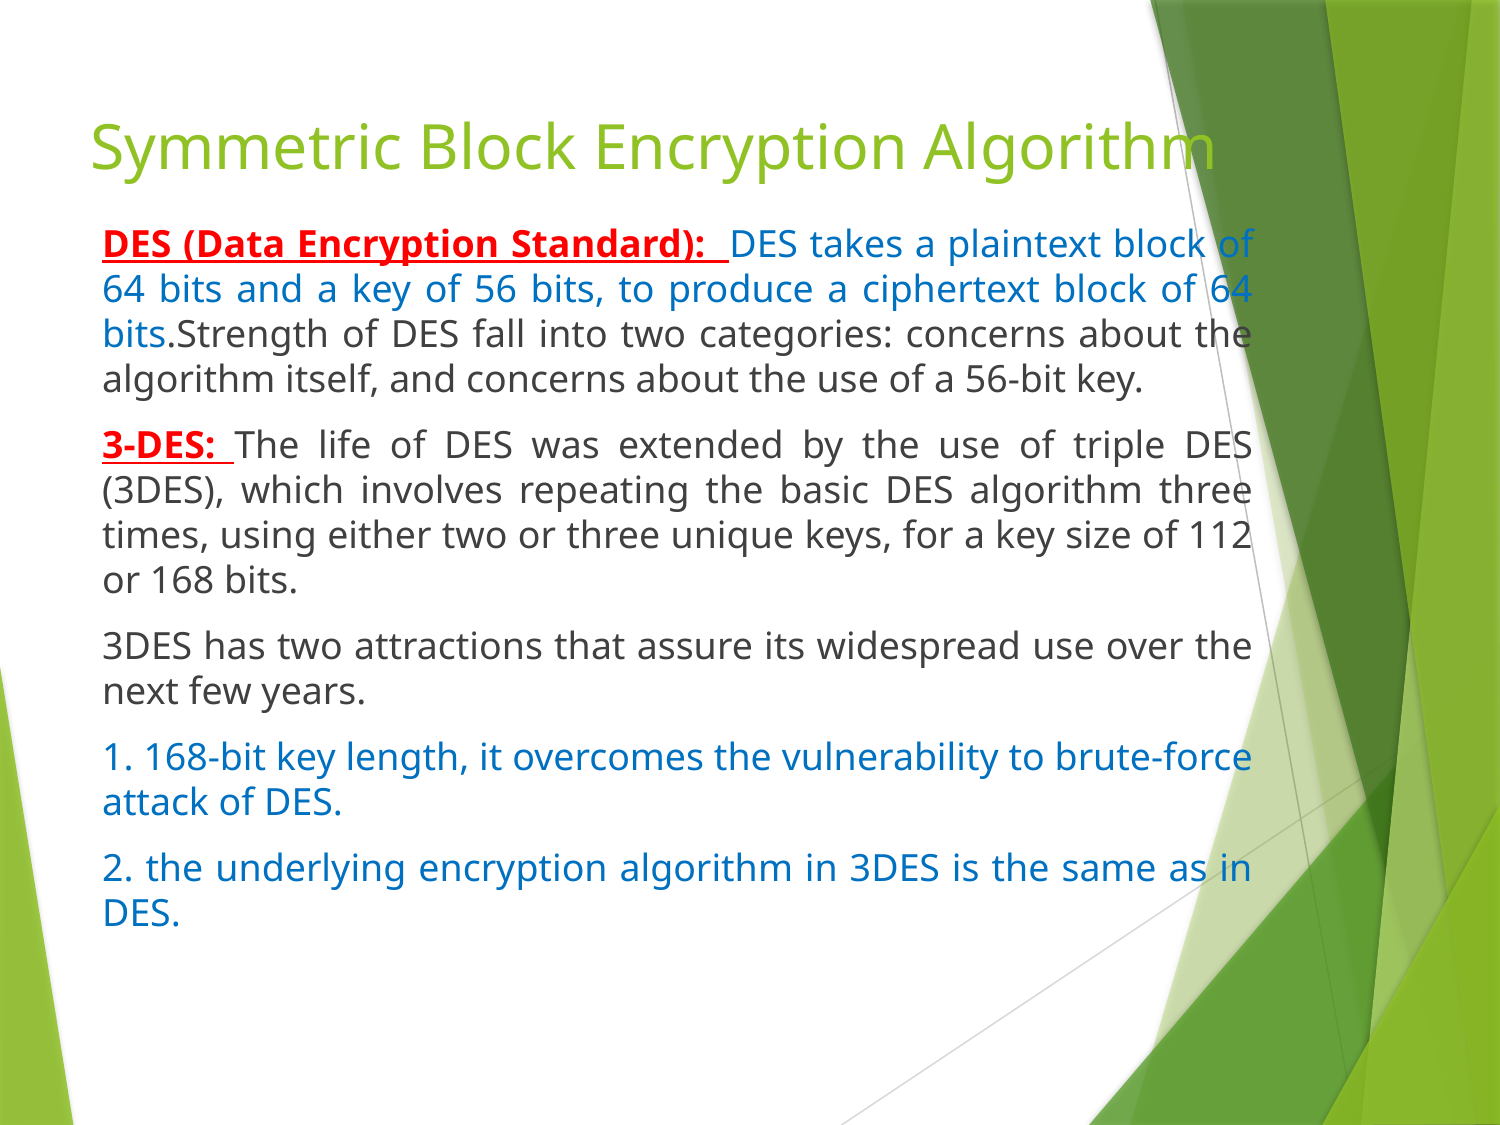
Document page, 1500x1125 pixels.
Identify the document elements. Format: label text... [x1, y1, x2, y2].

list DES (Data Encryption Standard): DES takes a plaintext block of 64 bits and a key of 56 bits, to produce a ciphertext block of 64 bits.Strength of DES fall into two categories: concerns about the algorithm itself, and concerns about the use of a 56-bit key. 3-DES: The life of DES was extended by the use of triple DES (3DES), which involves repeating the basic DES algorithm three times, using either two or three unique keys, for a key size of 112 or 168 bits. 3DES has two attractions that assure its widespread use over the next few years. 1. 168-bit key length, it overcomes the vulnerability to brute-force attack of DES. 2. the underlying encryption algorithm in 3DES is the same as in DES. [87, 212, 1270, 850]
title Symmetric Block Encryption Algorithm [74, 99, 1238, 218]
